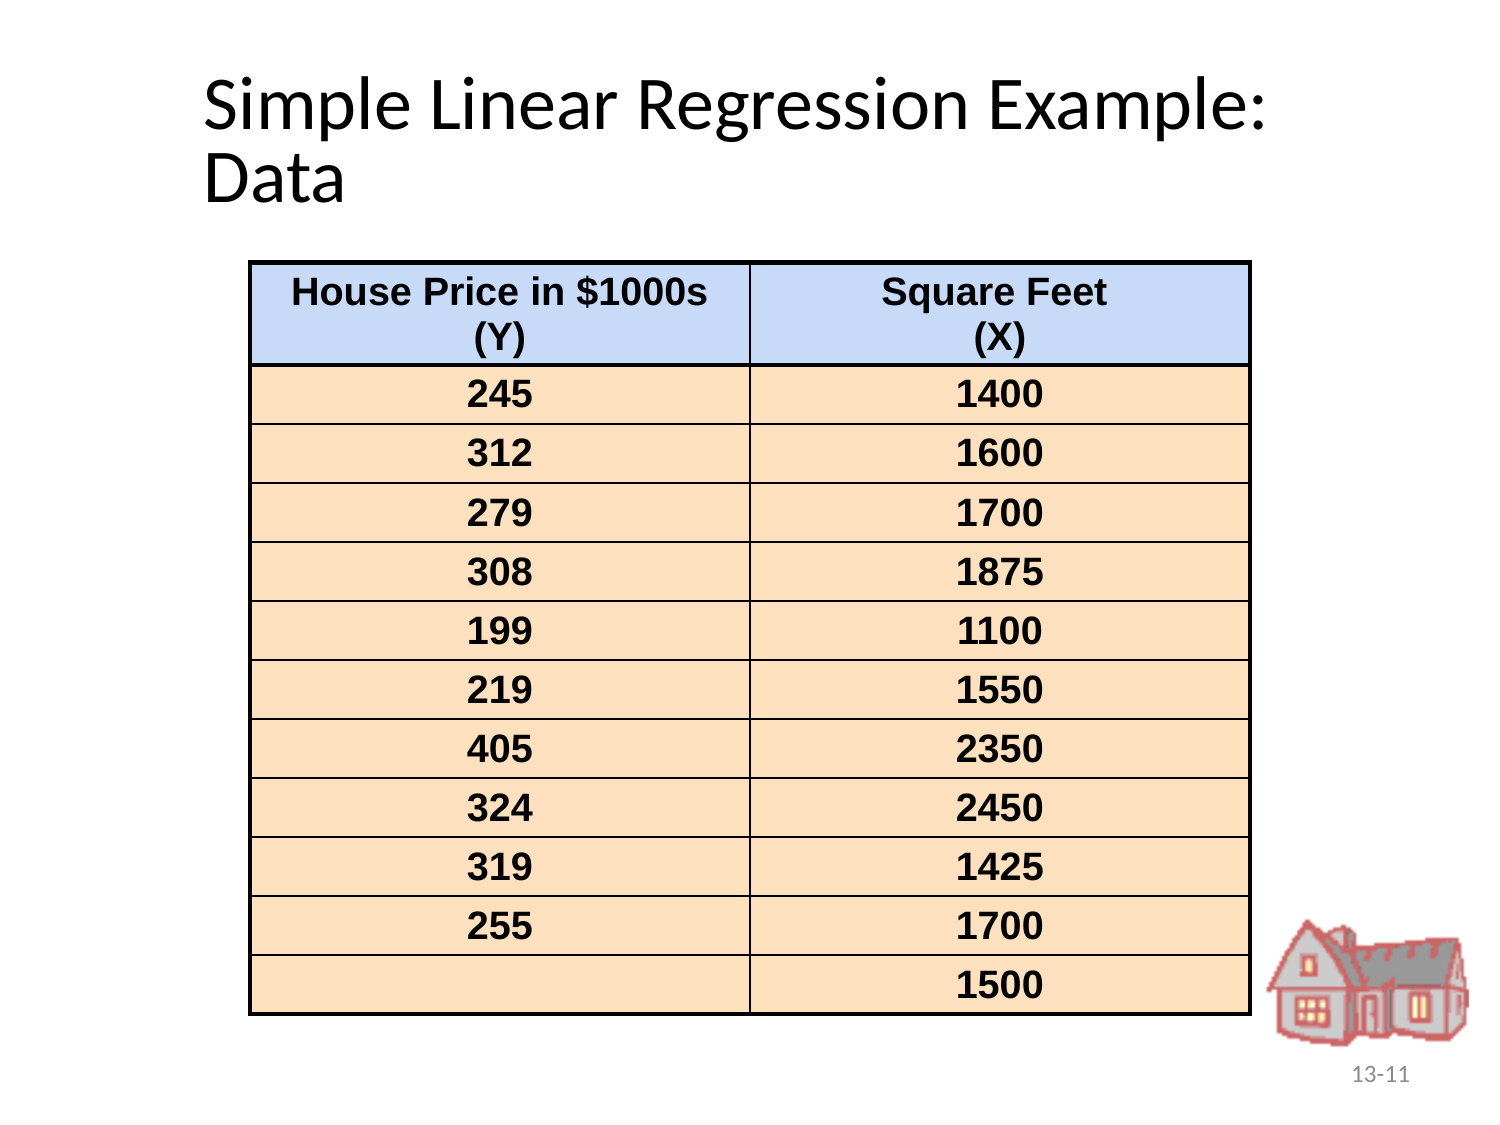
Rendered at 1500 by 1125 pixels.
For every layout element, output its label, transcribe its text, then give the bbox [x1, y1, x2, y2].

slide_number 13-11 [1074, 1042, 1425, 1103]
table_cell 255 [252, 897, 749, 954]
table_cell 1550 [751, 661, 1248, 718]
table_cell 199 [252, 602, 749, 659]
table_cell 405 [252, 720, 749, 777]
table_cell 2350 [751, 720, 1248, 777]
table_header House Price in $1000s (Y) [252, 265, 749, 363]
table_cell 245 [252, 367, 749, 423]
table_cell 319 [252, 838, 749, 895]
table_cell 1875 [751, 543, 1248, 600]
table_cell 1700 [751, 897, 1248, 954]
table_cell [252, 956, 749, 1012]
title Simple Linear Regression Example: Data [188, 62, 1350, 225]
table_cell 1700 [751, 484, 1248, 541]
picture [1262, 912, 1476, 1053]
table_cell 1425 [751, 838, 1248, 895]
table_header Square Feet (X) [751, 265, 1248, 363]
table_cell 1500 [751, 956, 1248, 1012]
table_cell 324 [252, 779, 749, 836]
table_cell 279 [252, 484, 749, 541]
table_cell 2450 [751, 779, 1248, 836]
table_cell 308 [252, 543, 749, 600]
table_cell 1100 [751, 602, 1248, 659]
table_cell 1600 [751, 425, 1248, 482]
table_cell 312 [252, 425, 749, 482]
table_cell 219 [252, 661, 749, 718]
table_cell 1400 [751, 367, 1248, 423]
